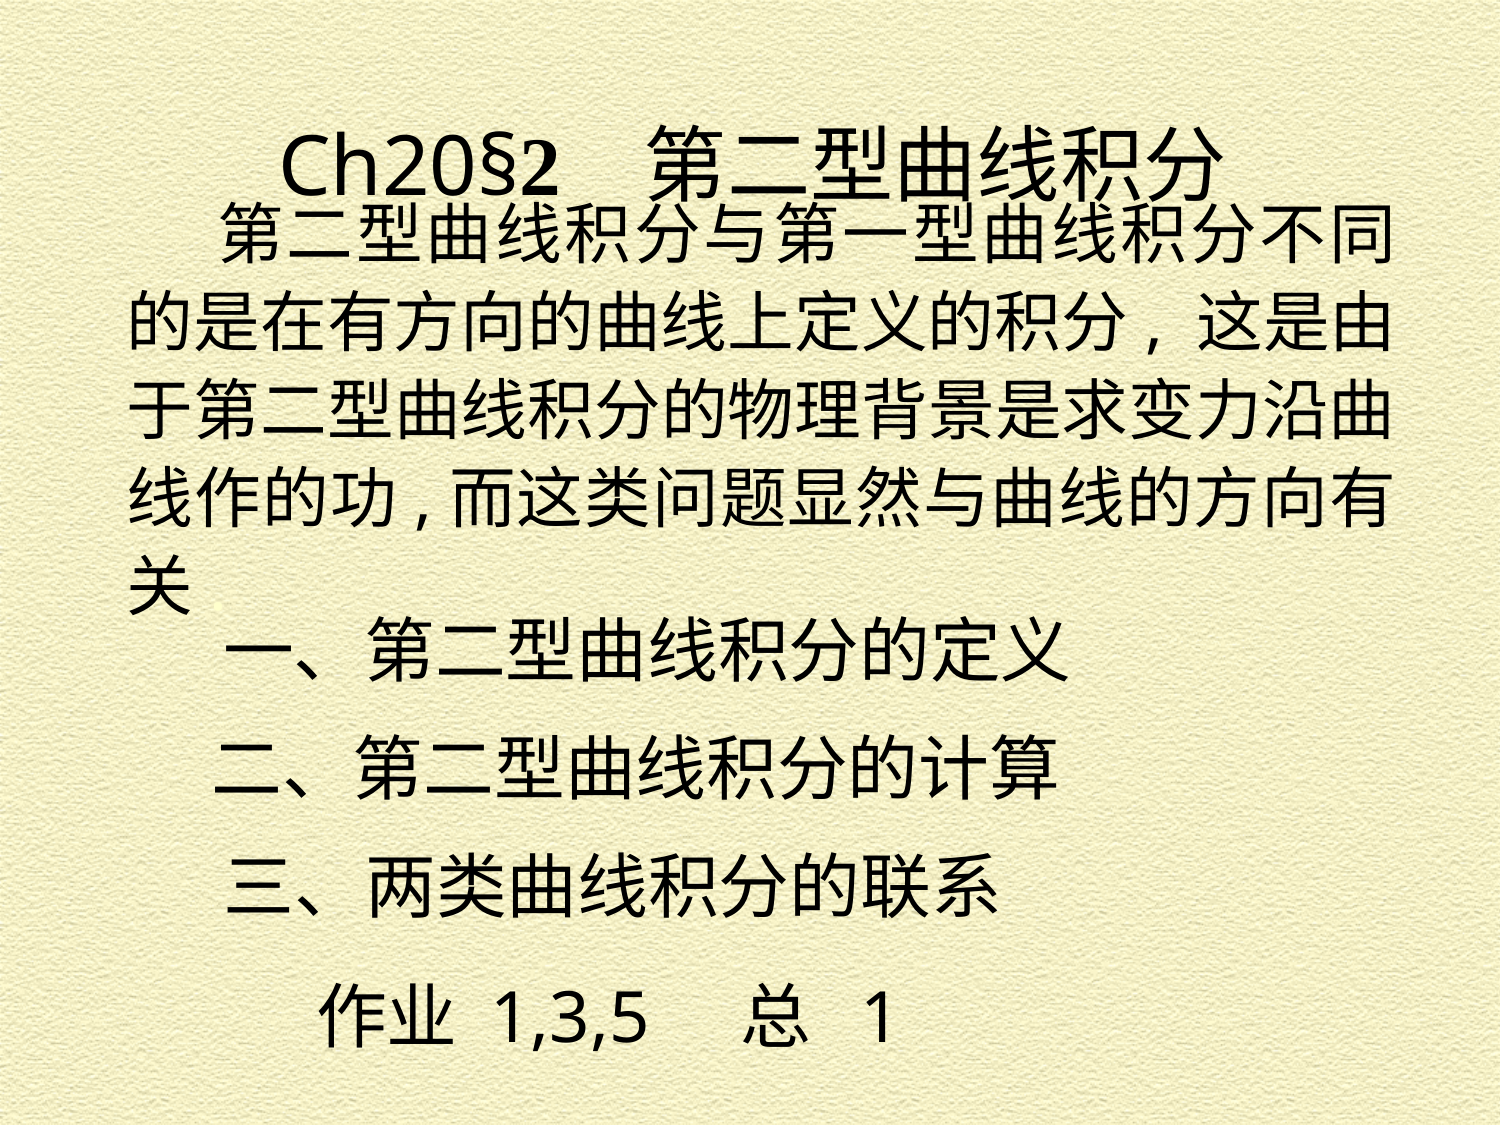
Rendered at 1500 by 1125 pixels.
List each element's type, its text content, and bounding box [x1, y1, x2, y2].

text_box Ch20§2 第二型曲线积分 [188, 104, 1335, 176]
picture [0, 0, 1500, 1125]
text_box 二、第二型曲线积分的计算 [196, 715, 1091, 816]
text_box 三、两类曲线积分的联系 [206, 834, 1036, 934]
text_box 一、第二型曲线积分的定义 [208, 597, 1103, 698]
text_box 第二型曲线积分与第一型曲线积分不同的是在有方向的曲线上定义的积分, 这是由于第二型曲线积分的物理背景是求变力沿曲线作的功,而这类问题显然与曲线的方向有关. [112, 176, 1412, 631]
text_box 作业 1,3,5 总 1 [41, 964, 1176, 1064]
